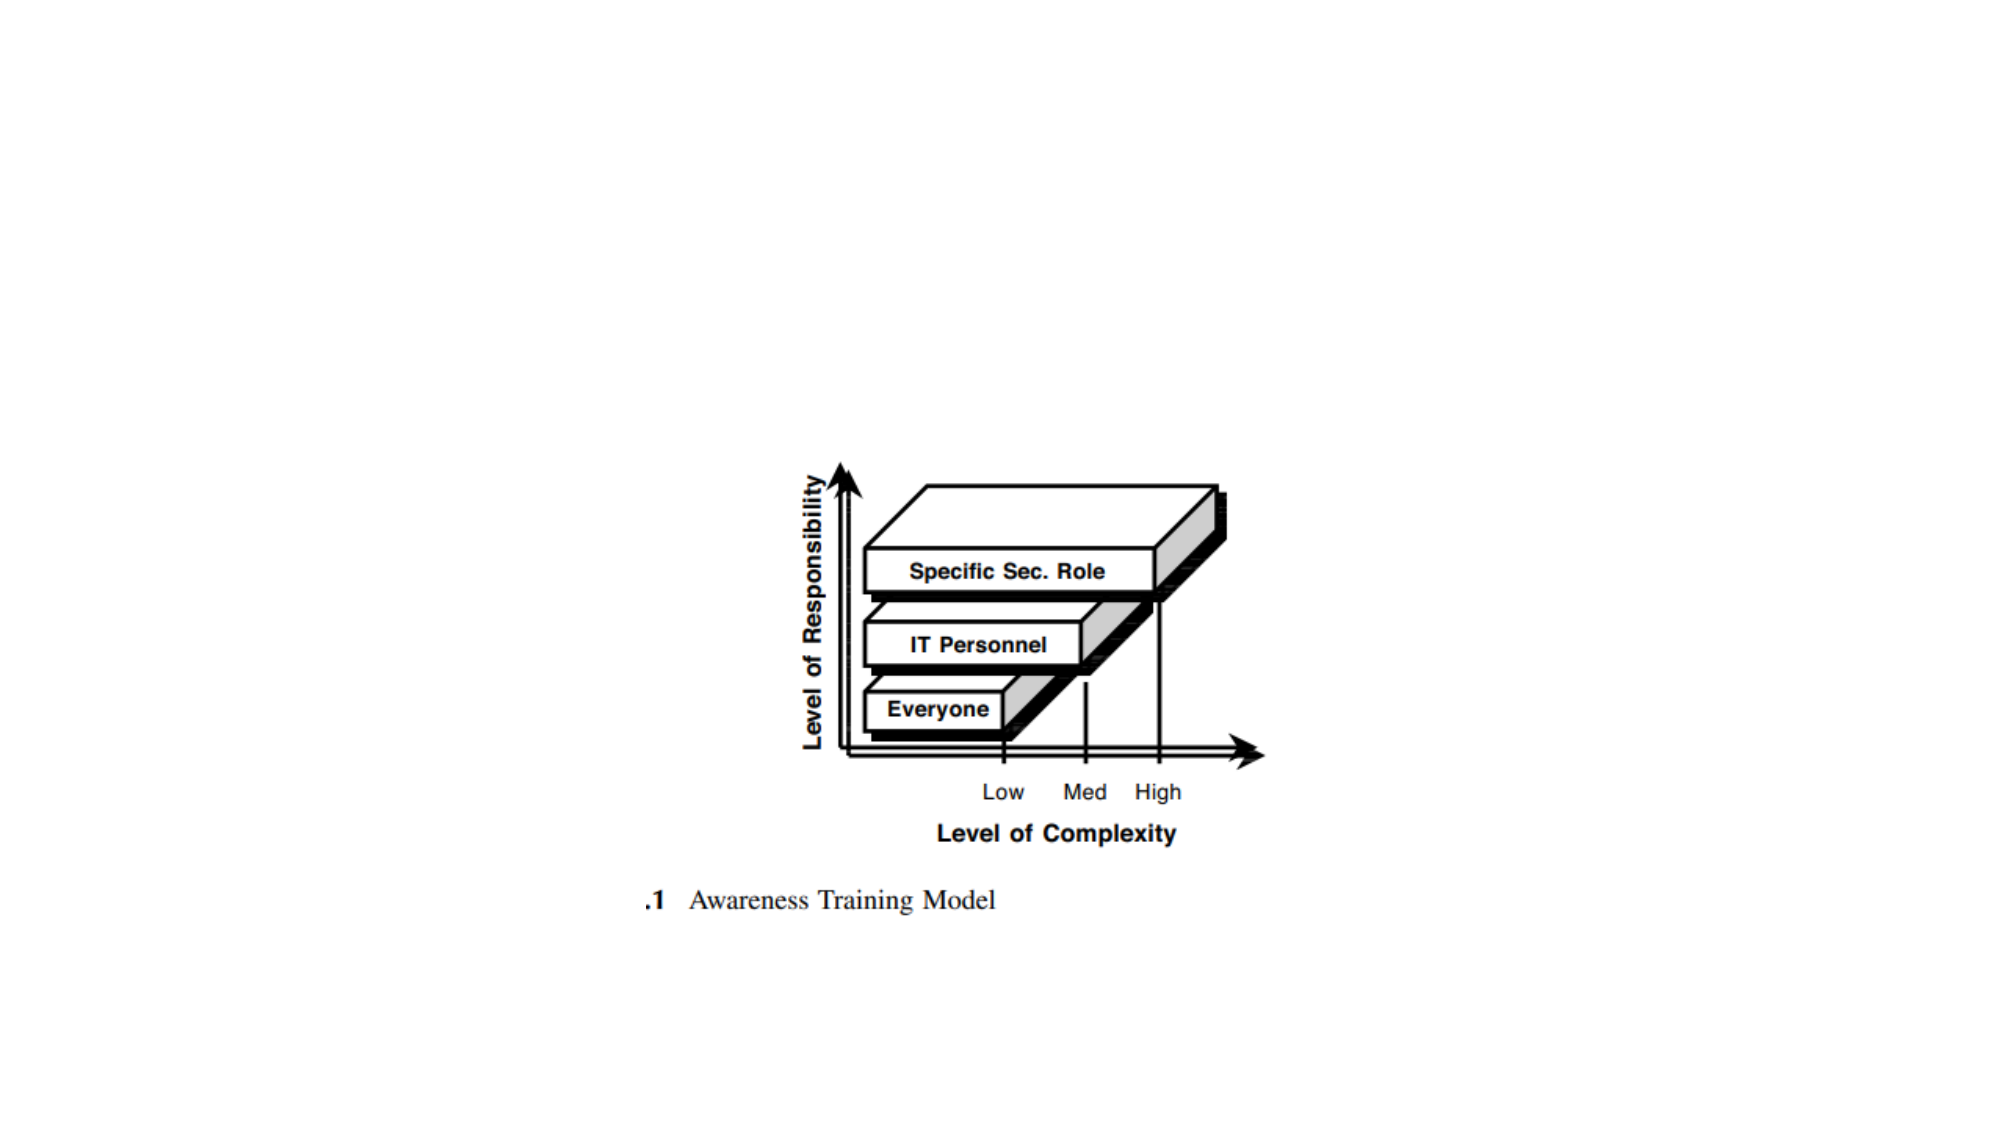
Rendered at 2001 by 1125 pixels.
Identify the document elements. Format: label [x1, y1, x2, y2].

list [646, 396, 1354, 917]
